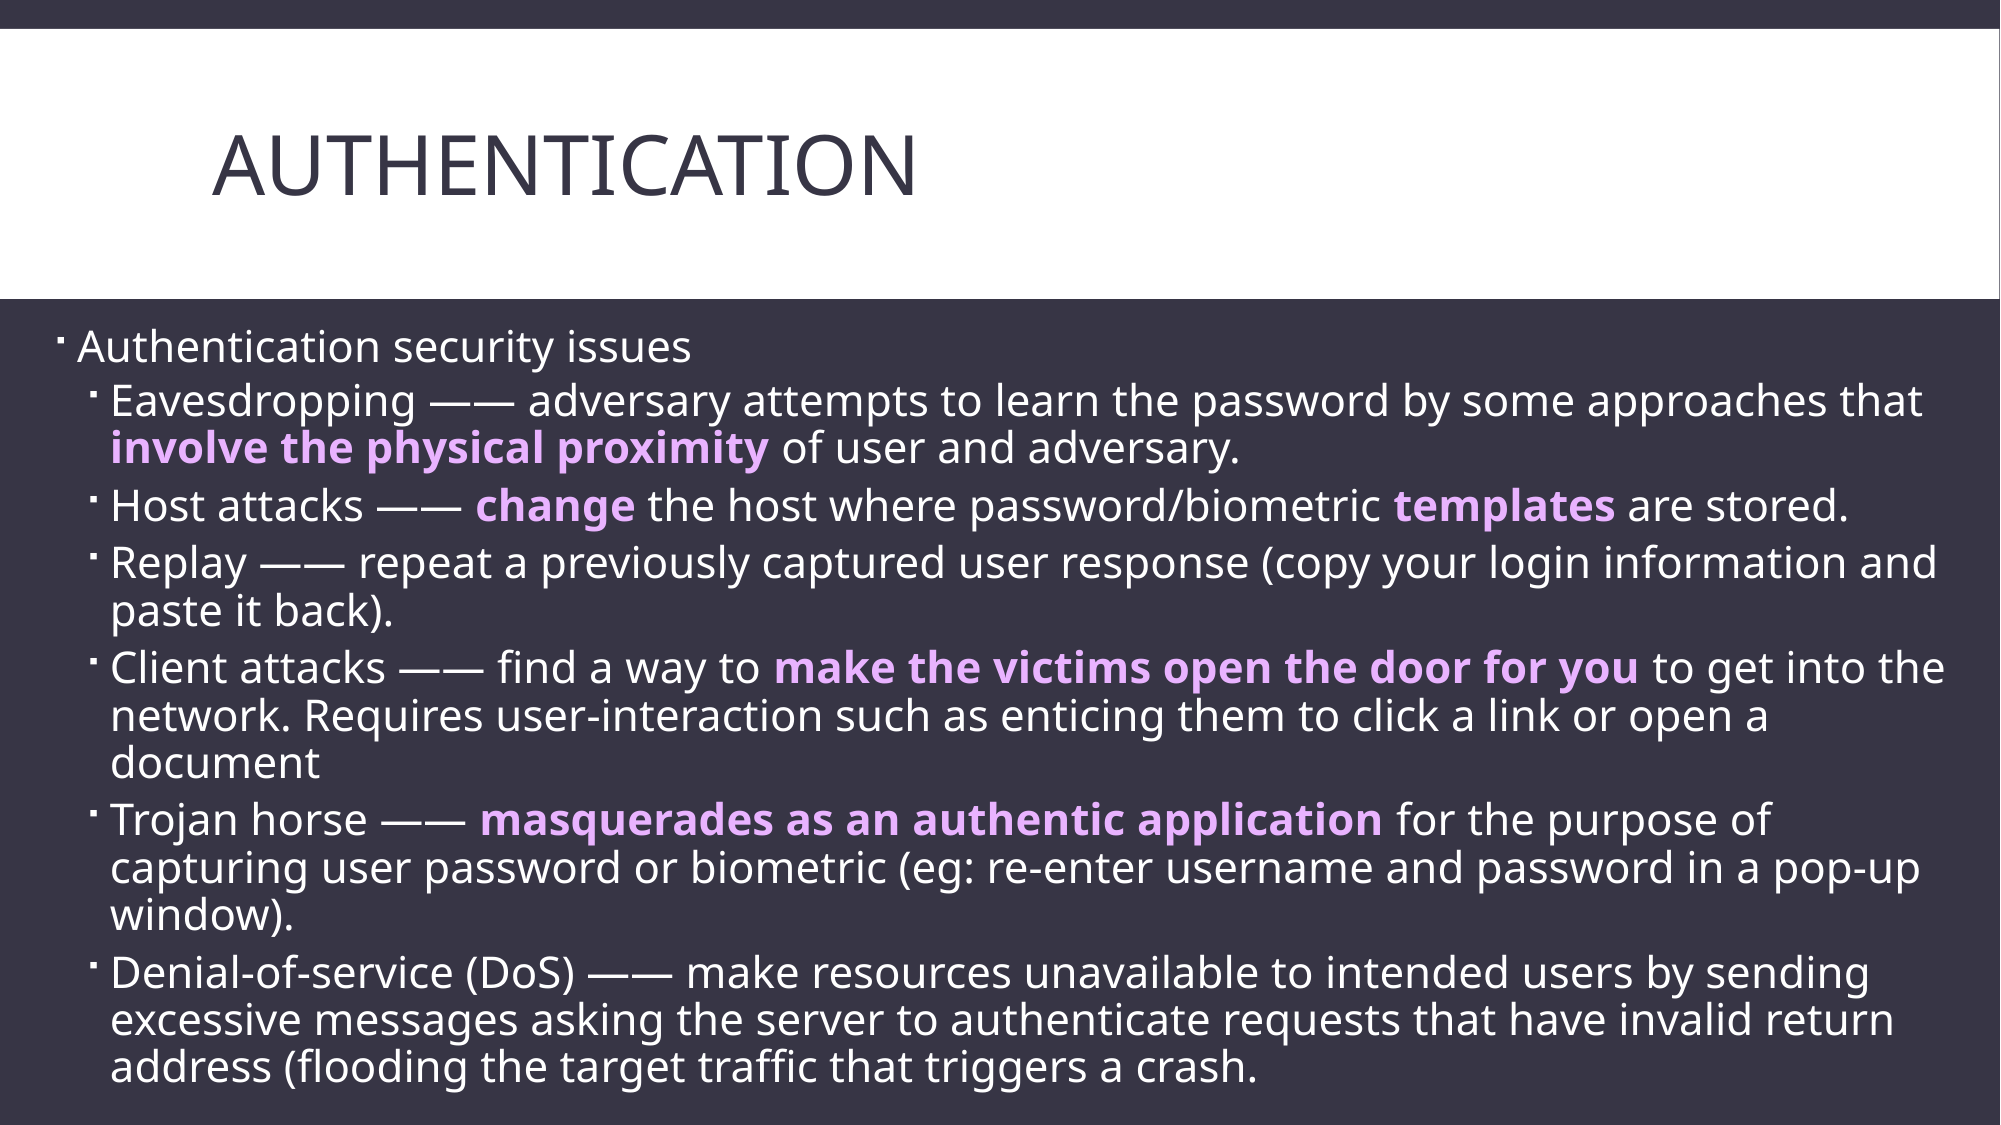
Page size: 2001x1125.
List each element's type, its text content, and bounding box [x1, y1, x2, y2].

title authentication [197, 46, 1803, 295]
list Authentication security issues Eavesdropping —— adversary attempts to learn the password by some approaches that involve the physical proximity of user and adversary. Host attacks —— change the host where password/biometric templates are stored. Replay —— repeat a previously captured user response (copy your login information and paste it back). Client attacks —— find a way to make the victims open the door for you to get into the network. Requires user-interaction such as enticing them to click a link or open a document Trojan horse —— masquerades as an authentic application for the purpose of capturing user password or biometric (eg: re-enter username and password in a pop-up window). Denial-of-service (DoS) —— make resources unavailable to intended users by sending excessive messages asking the server to authenticate requests that have invalid return address (flooding the target traffic that triggers a crash. [35, 317, 1964, 1108]
